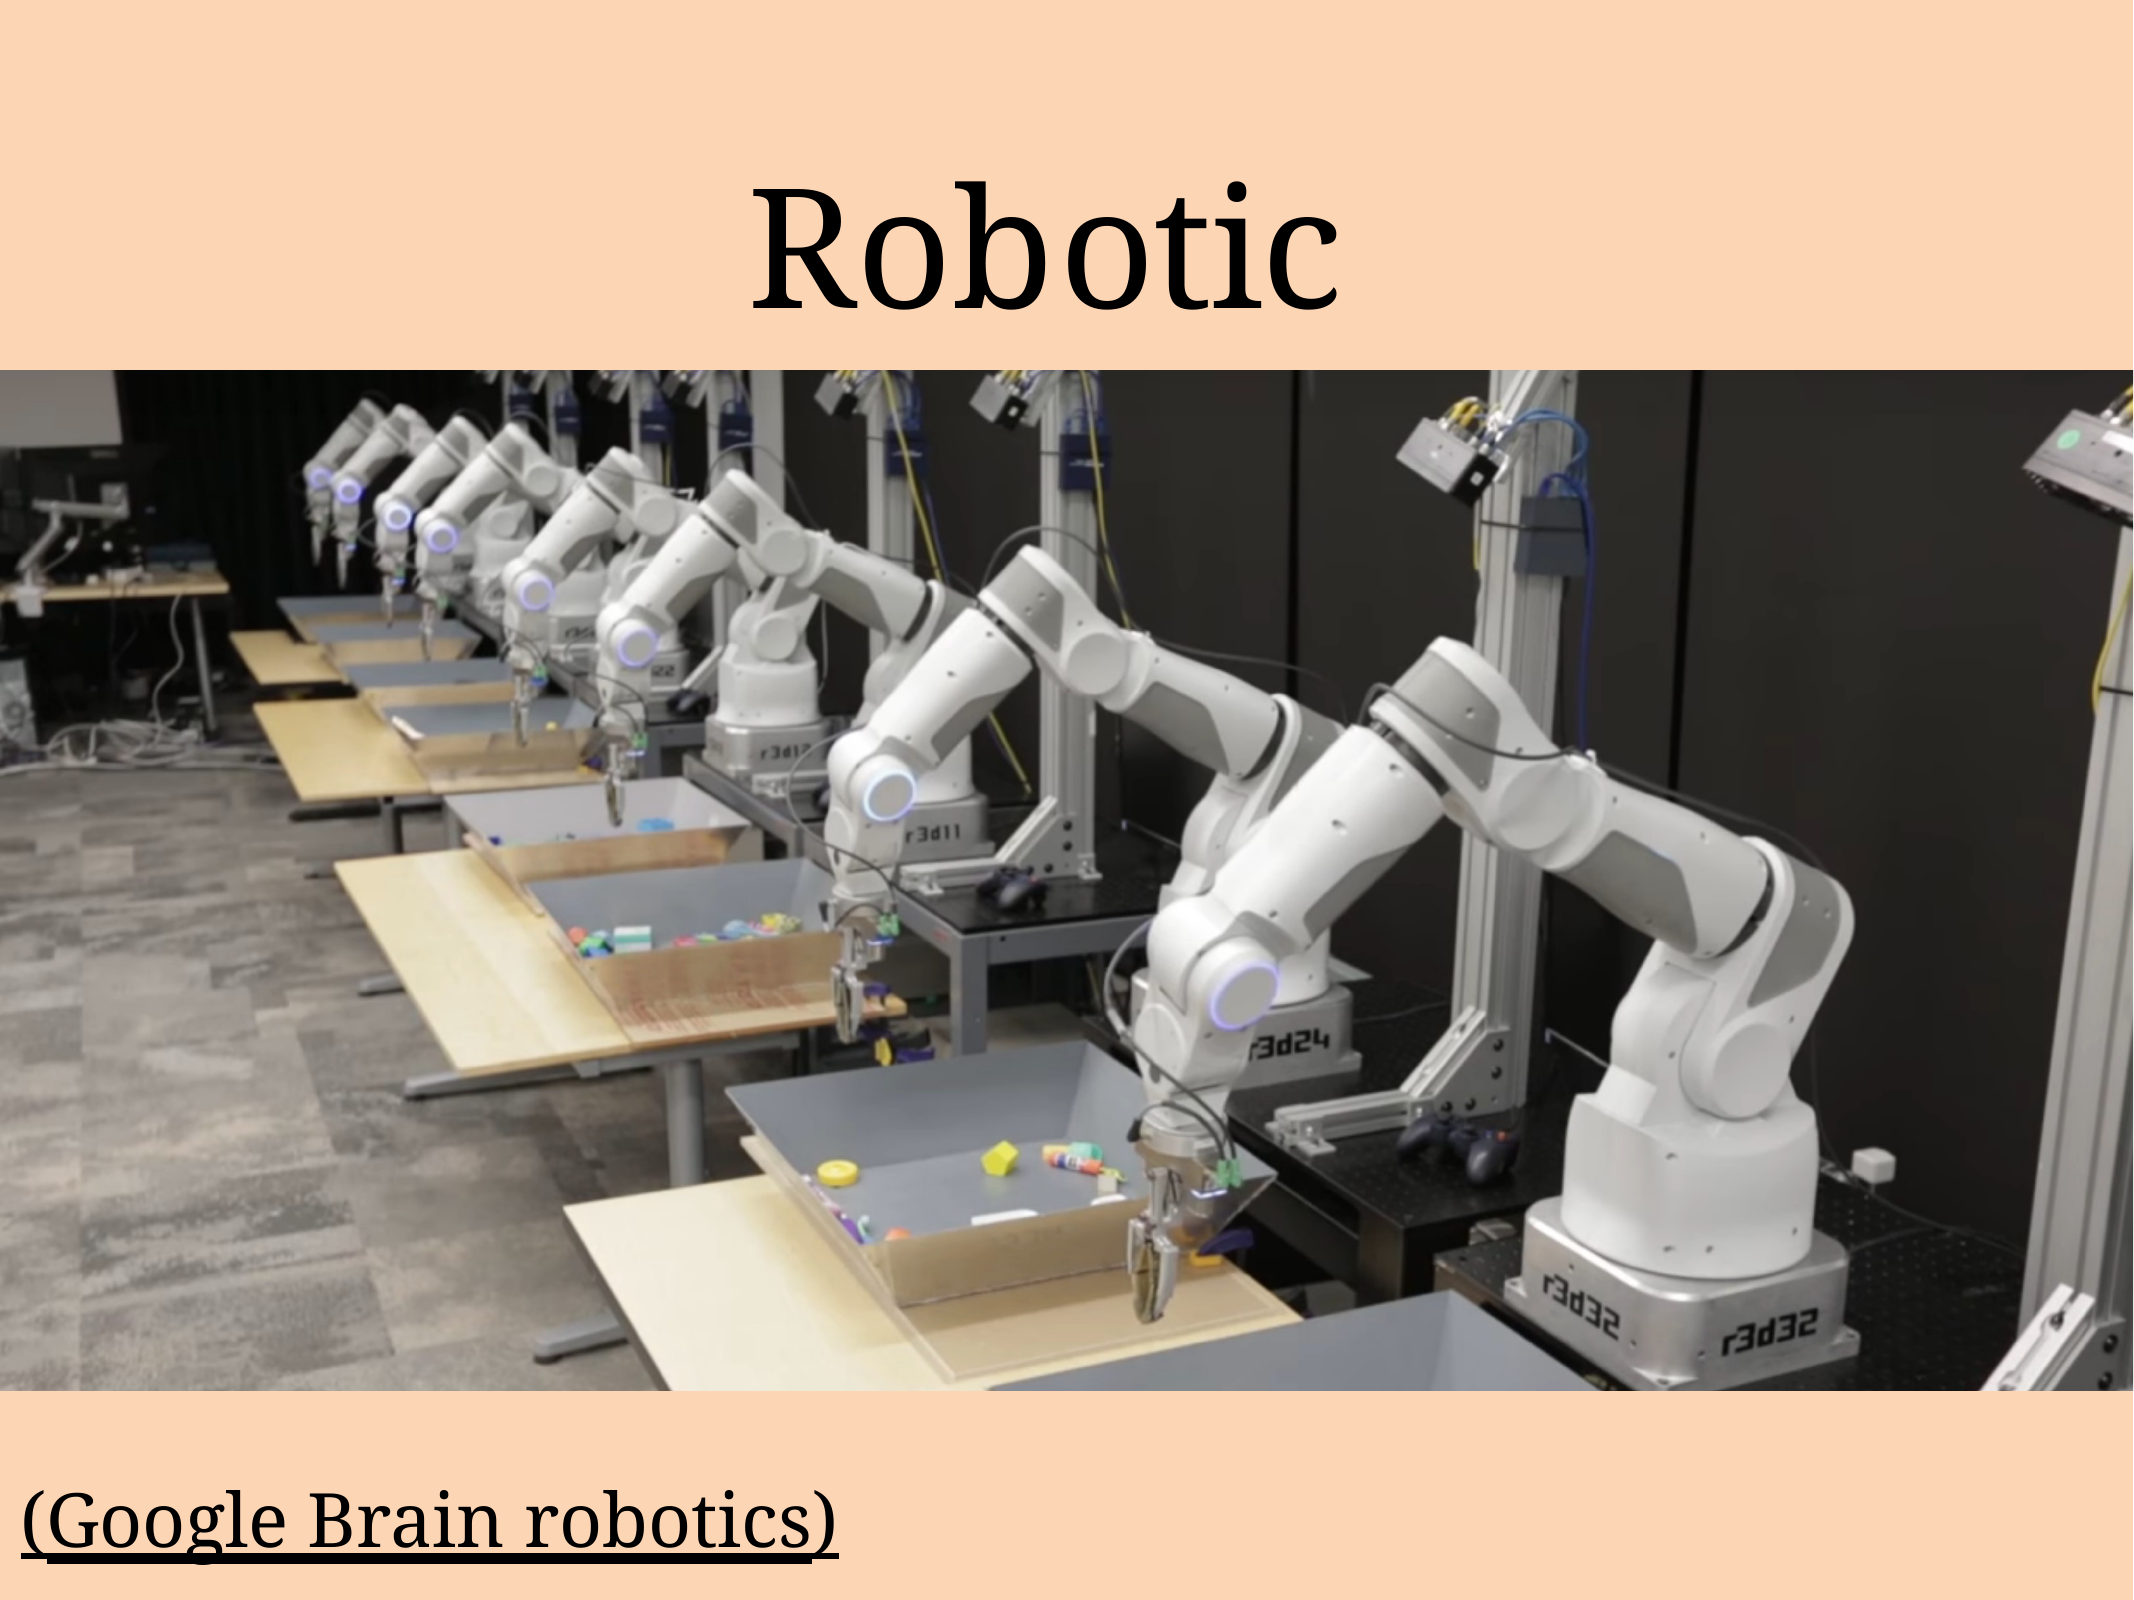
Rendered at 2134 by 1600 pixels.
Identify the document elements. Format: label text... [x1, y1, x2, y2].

text_box (Google Brain robotics) [18, 1463, 1017, 1575]
title Robotics [745, 139, 1388, 370]
text_box [0, 370, 2134, 1391]
